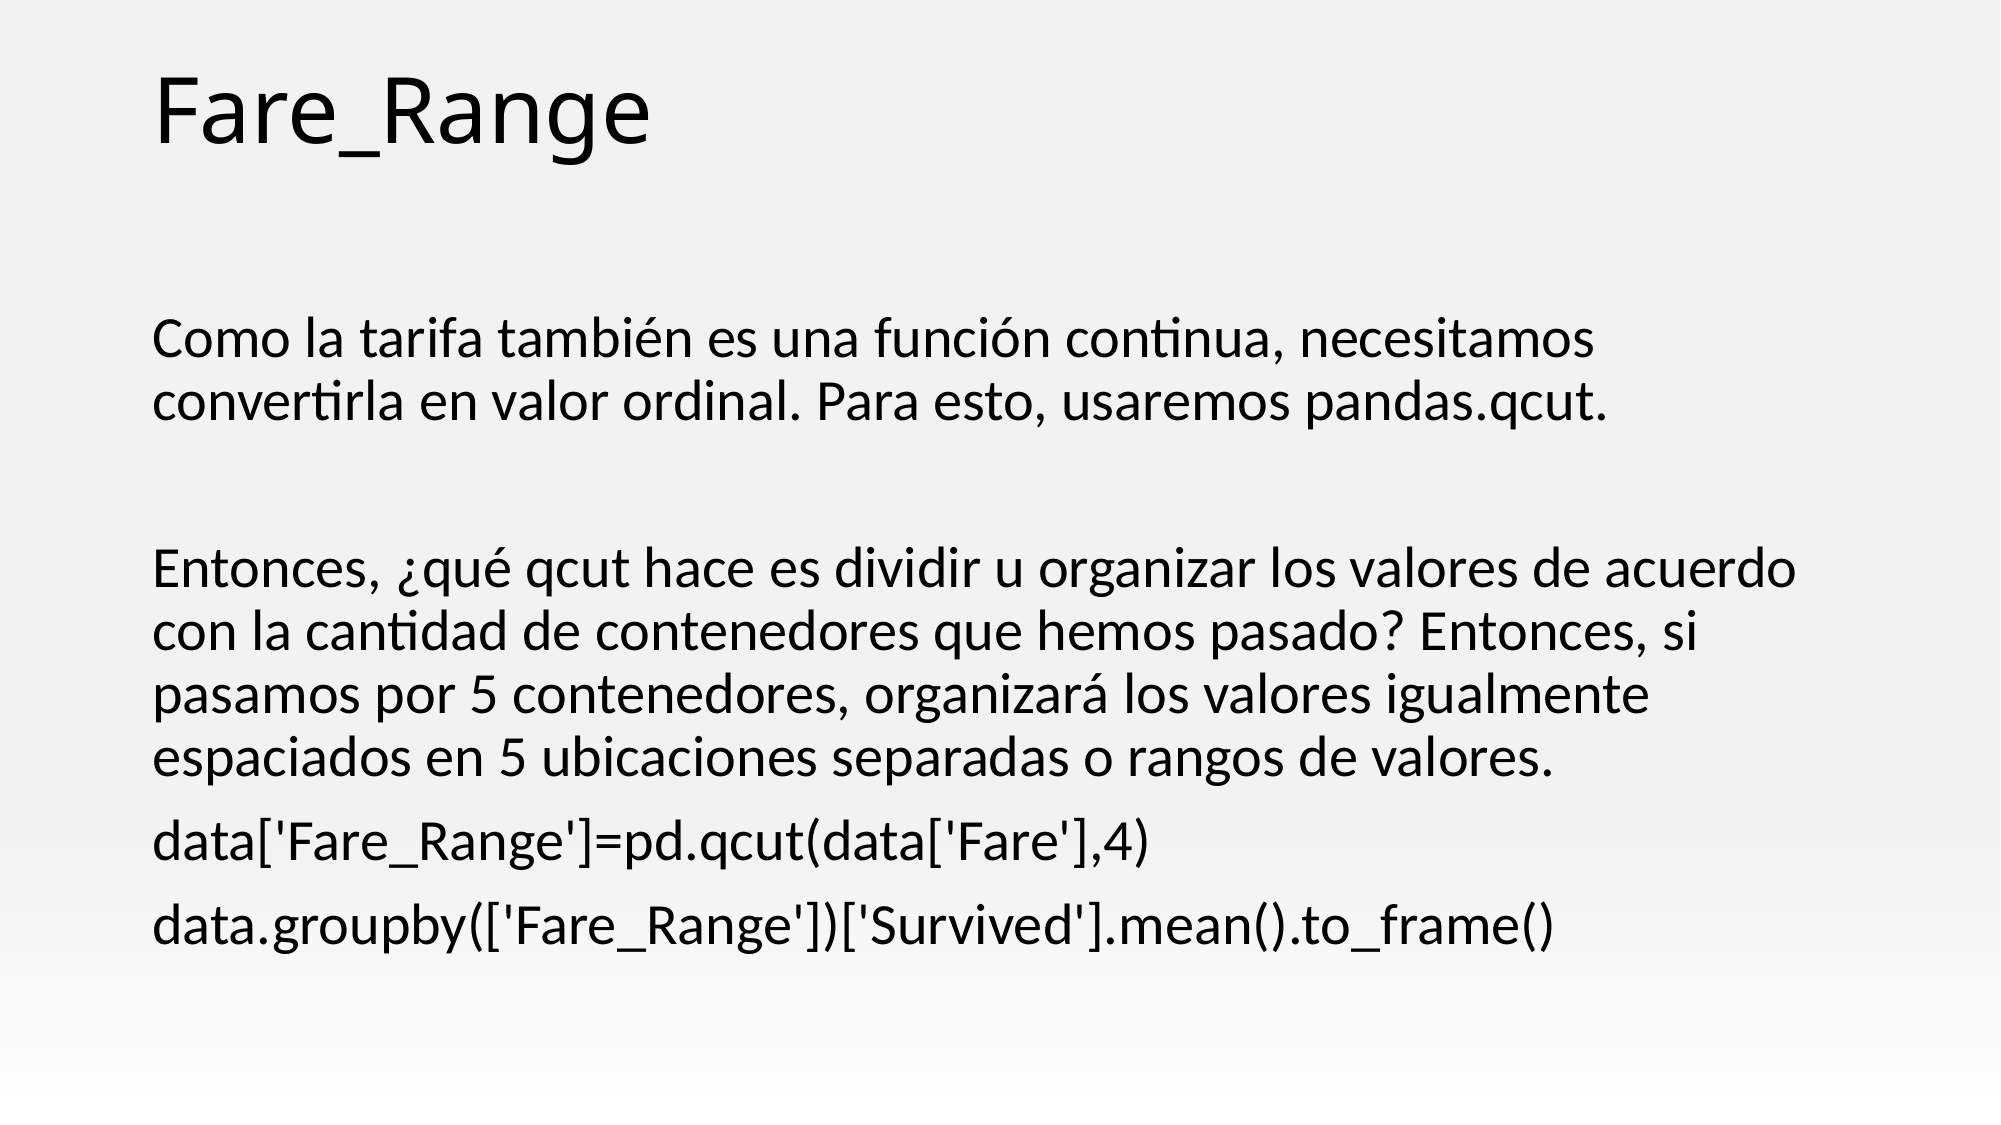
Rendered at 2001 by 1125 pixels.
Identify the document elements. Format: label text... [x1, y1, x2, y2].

title Fare_Range [137, 59, 1863, 278]
list Como la tarifa también es una función continua, necesitamos convertirla en valor ordinal. Para esto, usaremos pandas.qcut. Entonces, ¿qué qcut hace es dividir u organizar los valores de acuerdo con la cantidad de contenedores que hemos pasado? Entonces, si pasamos por 5 contenedores, organizará los valores igualmente espaciados en 5 ubicaciones separadas o rangos de valores. data['Fare_Range']=pd.qcut(data['Fare'],4) data.groupby(['Fare_Range'])['Survived'].mean().to_frame() [137, 299, 1863, 1014]
